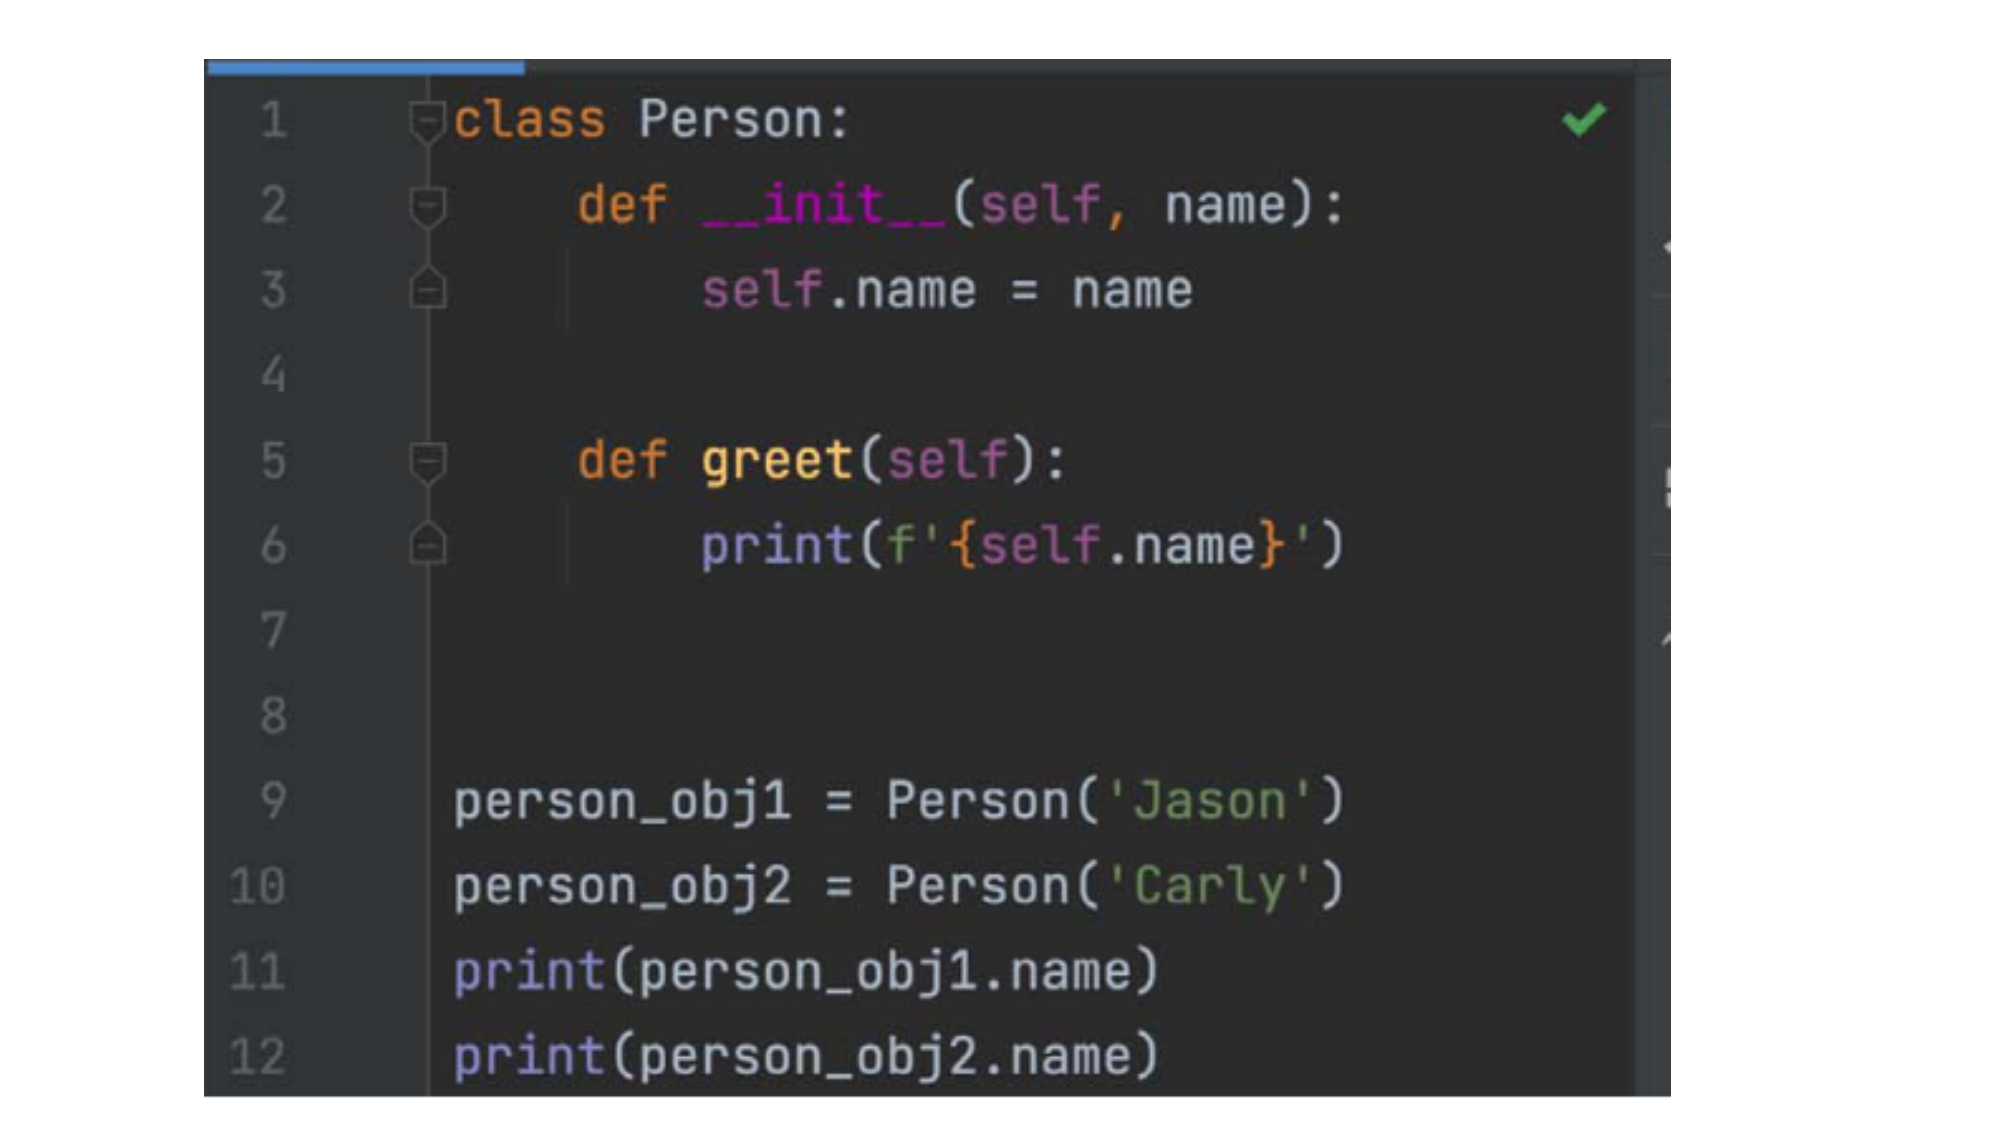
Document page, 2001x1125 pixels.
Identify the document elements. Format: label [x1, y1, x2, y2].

list [204, 59, 1671, 1105]
